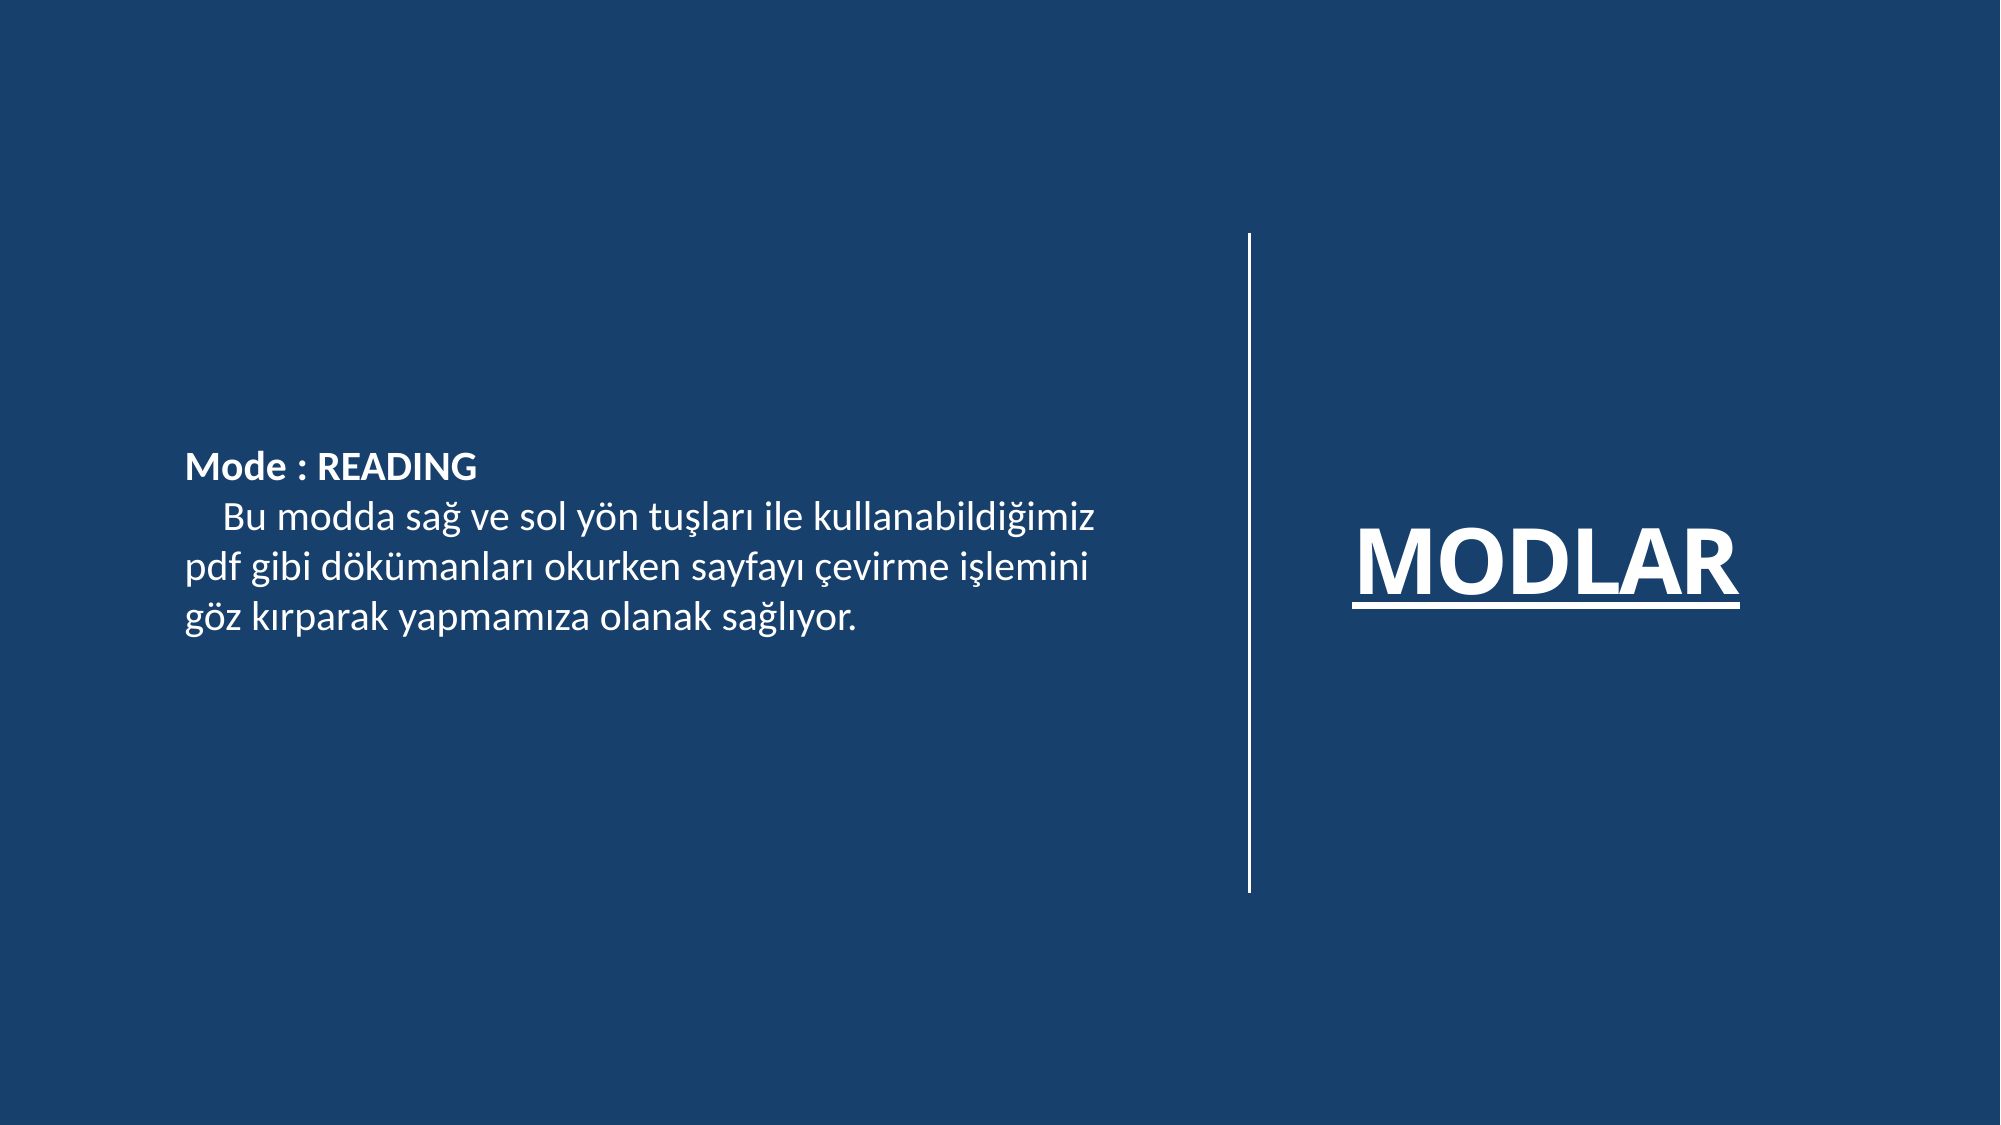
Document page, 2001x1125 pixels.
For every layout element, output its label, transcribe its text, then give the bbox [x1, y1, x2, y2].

text_box [0, 0, 2000, 1125]
text_box MODLAR [1337, 134, 1883, 623]
text_box Mode : READING Bu modda sağ ve sol yön tuşları ile kullanabildiğimiz pdf gibi dökümanları okurken sayfayı çevirme işlemini göz kırparak yapmamıza olanak sağlıyor. [169, 431, 1162, 691]
